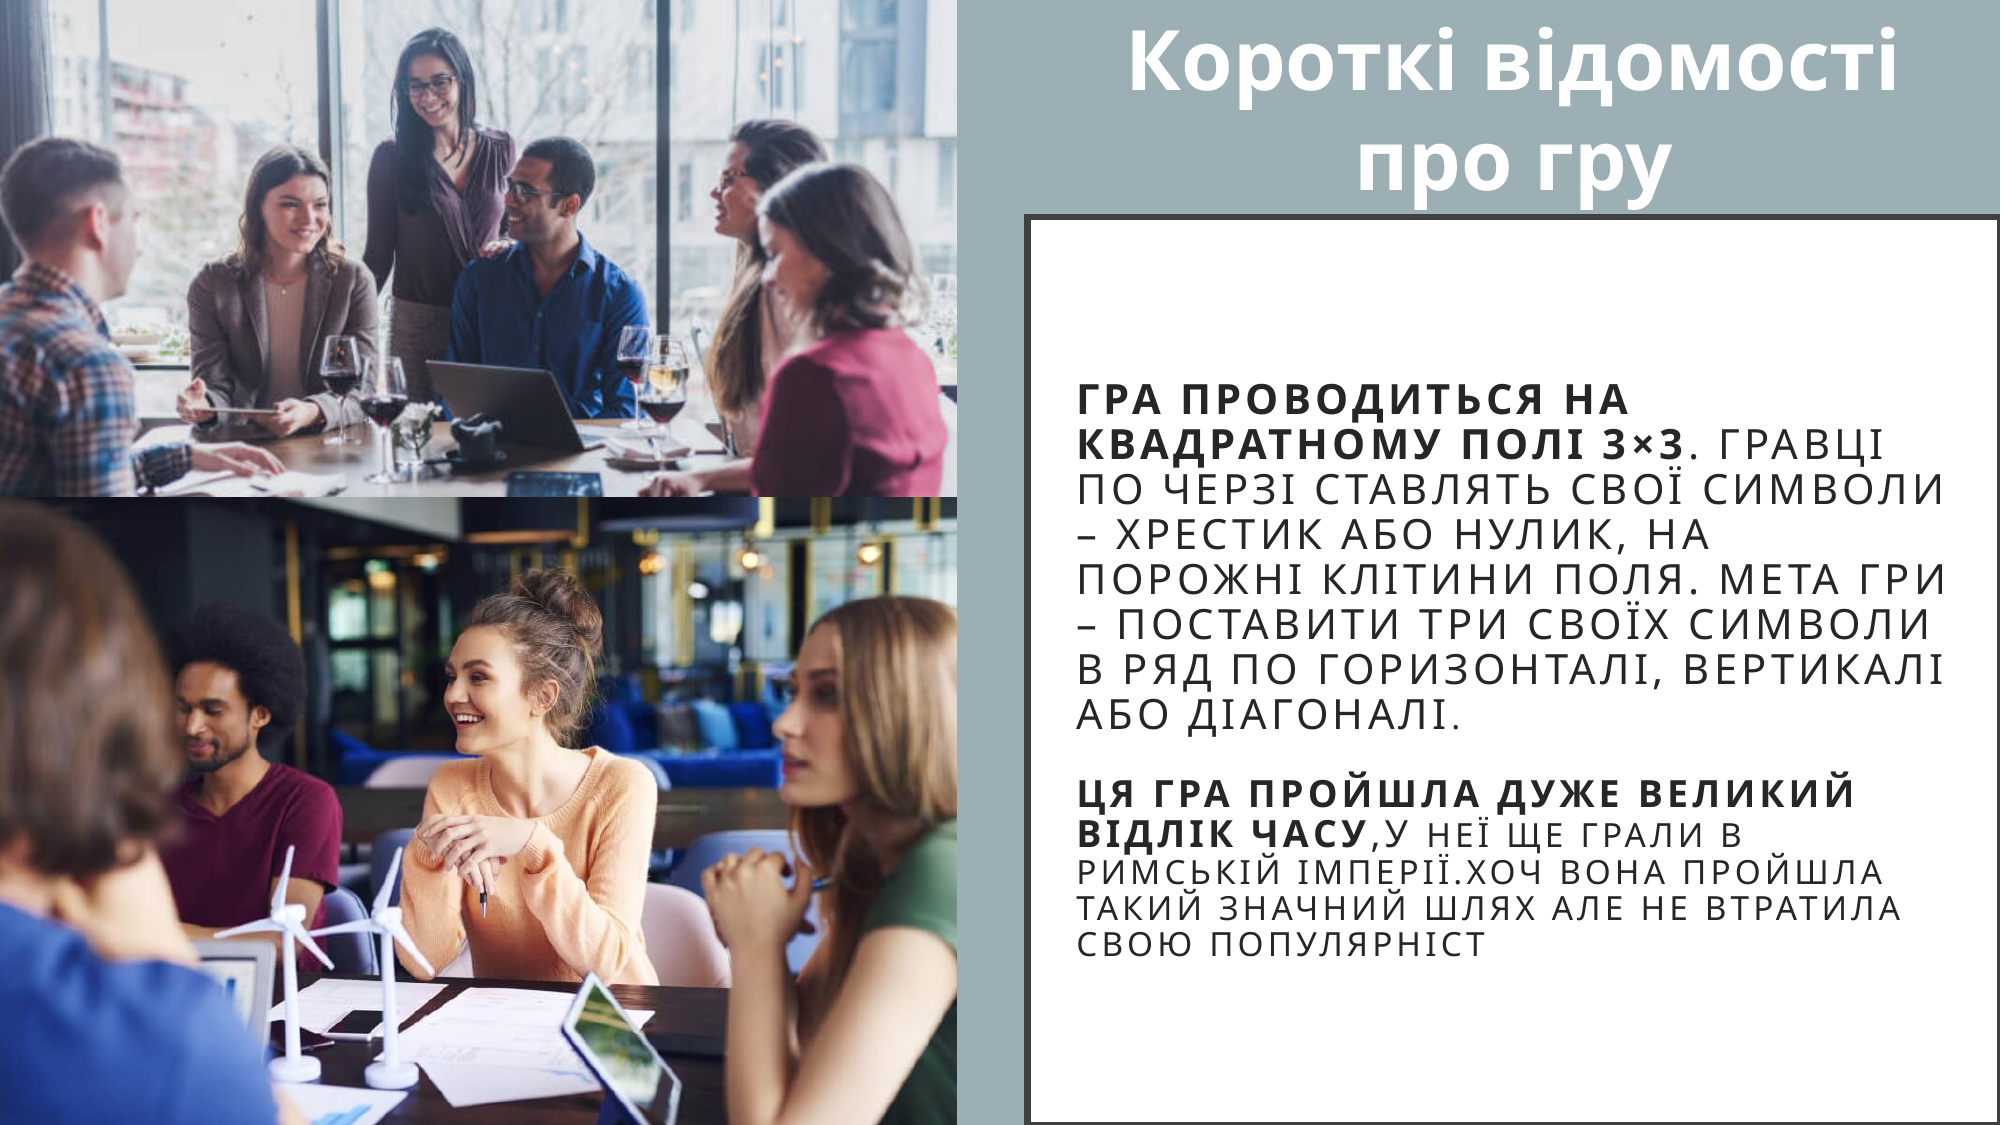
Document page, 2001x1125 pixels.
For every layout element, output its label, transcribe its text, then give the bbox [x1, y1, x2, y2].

subtitle Короткі відомості про гру [1027, 0, 2000, 218]
title Гра проводиться на квадратному полі 3×3. Гравці по черзі ставлять свої символи – хрестик або нулик, на порожні клітини поля. Мета гри – поставити три своїх символи в ряд по горизонталі, вертикалі або діагоналі. Ця гра пройшла дуже великий відлік часу,у неї ще грали в римській імперії.Хоч вона пройшла такий значний шлях але не втратила свою популярніст [1024, 214, 2000, 1125]
picture [0, 0, 957, 1125]
